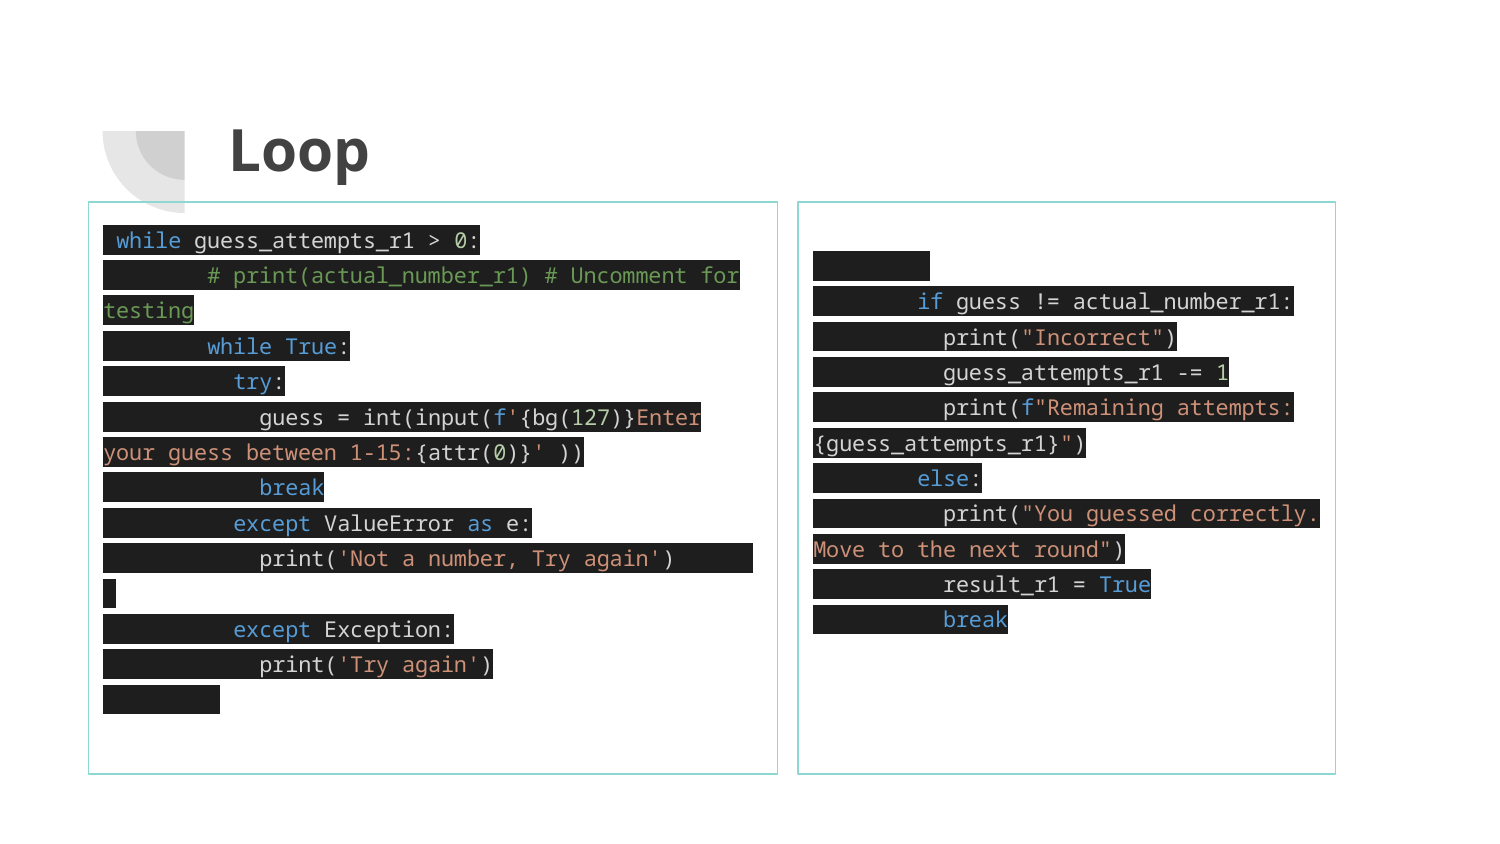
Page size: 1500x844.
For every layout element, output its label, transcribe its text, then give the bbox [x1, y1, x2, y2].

title Loop [213, 98, 1368, 263]
text_box while guess_attempts_r1 > 0: # print(actual_number_r1) # Uncomment for testing while True: try: guess = int(input(f'{bg(127)}Enter your guess between 1-15:{attr(0)}' )) break except ValueError as e: print('Not a number, Try again') except Exception: print('Try again') [88, 202, 778, 774]
text_box if guess != actual_number_r1: print("Incorrect") guess_attempts_r1 -= 1 print(f"Remaining attempts: {guess_attempts_r1}") else: print("You guessed correctly. Move to the next round") result_r1 = True break [798, 202, 1336, 774]
